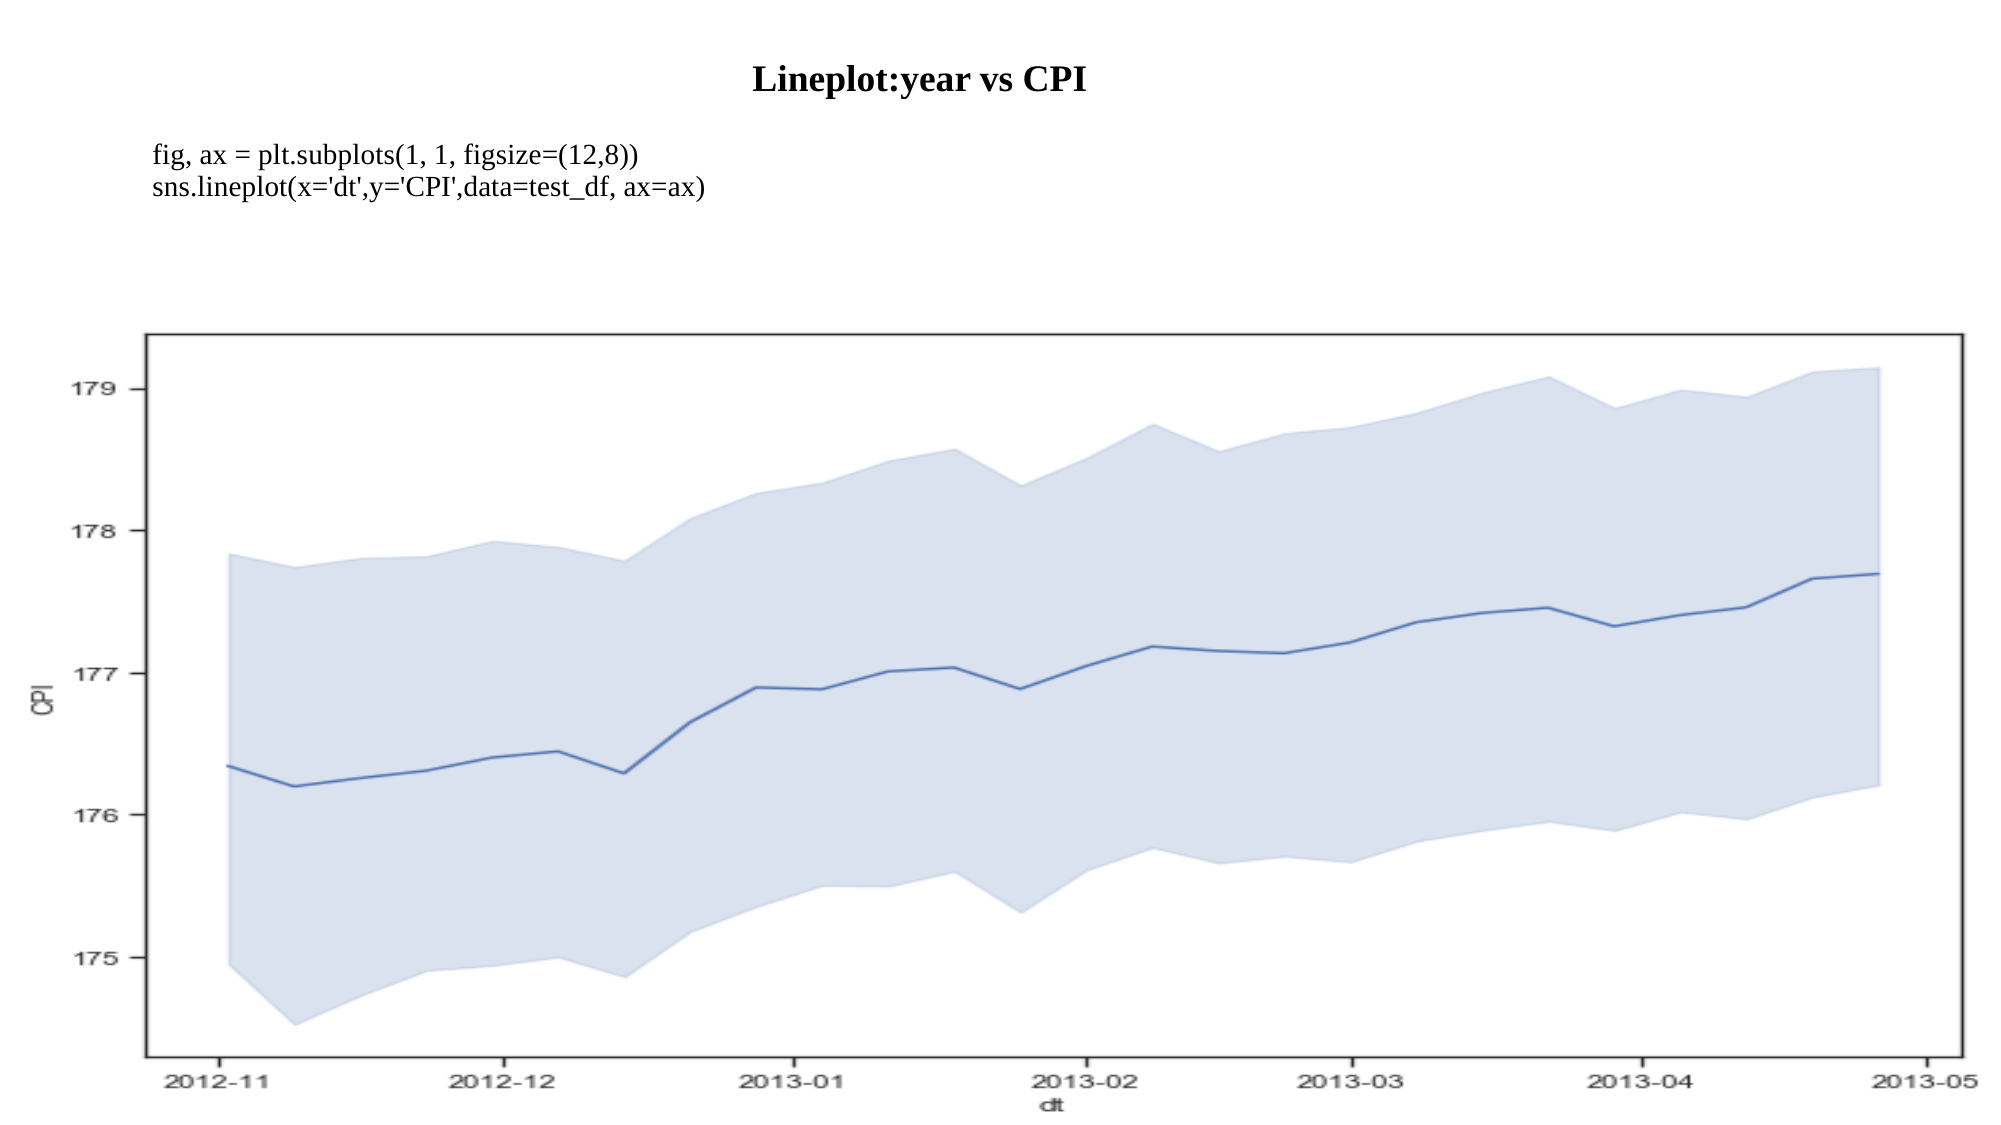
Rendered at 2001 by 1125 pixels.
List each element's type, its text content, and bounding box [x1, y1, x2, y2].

title Lineplot:year vs CPI fig, ax = plt.subplots(1, 1, figsize=(12,8)) sns.lineplot(x='dt',y='CPI',data=test_df, ax=ax) [137, 27, 1962, 269]
picture [12, 314, 2000, 1125]
